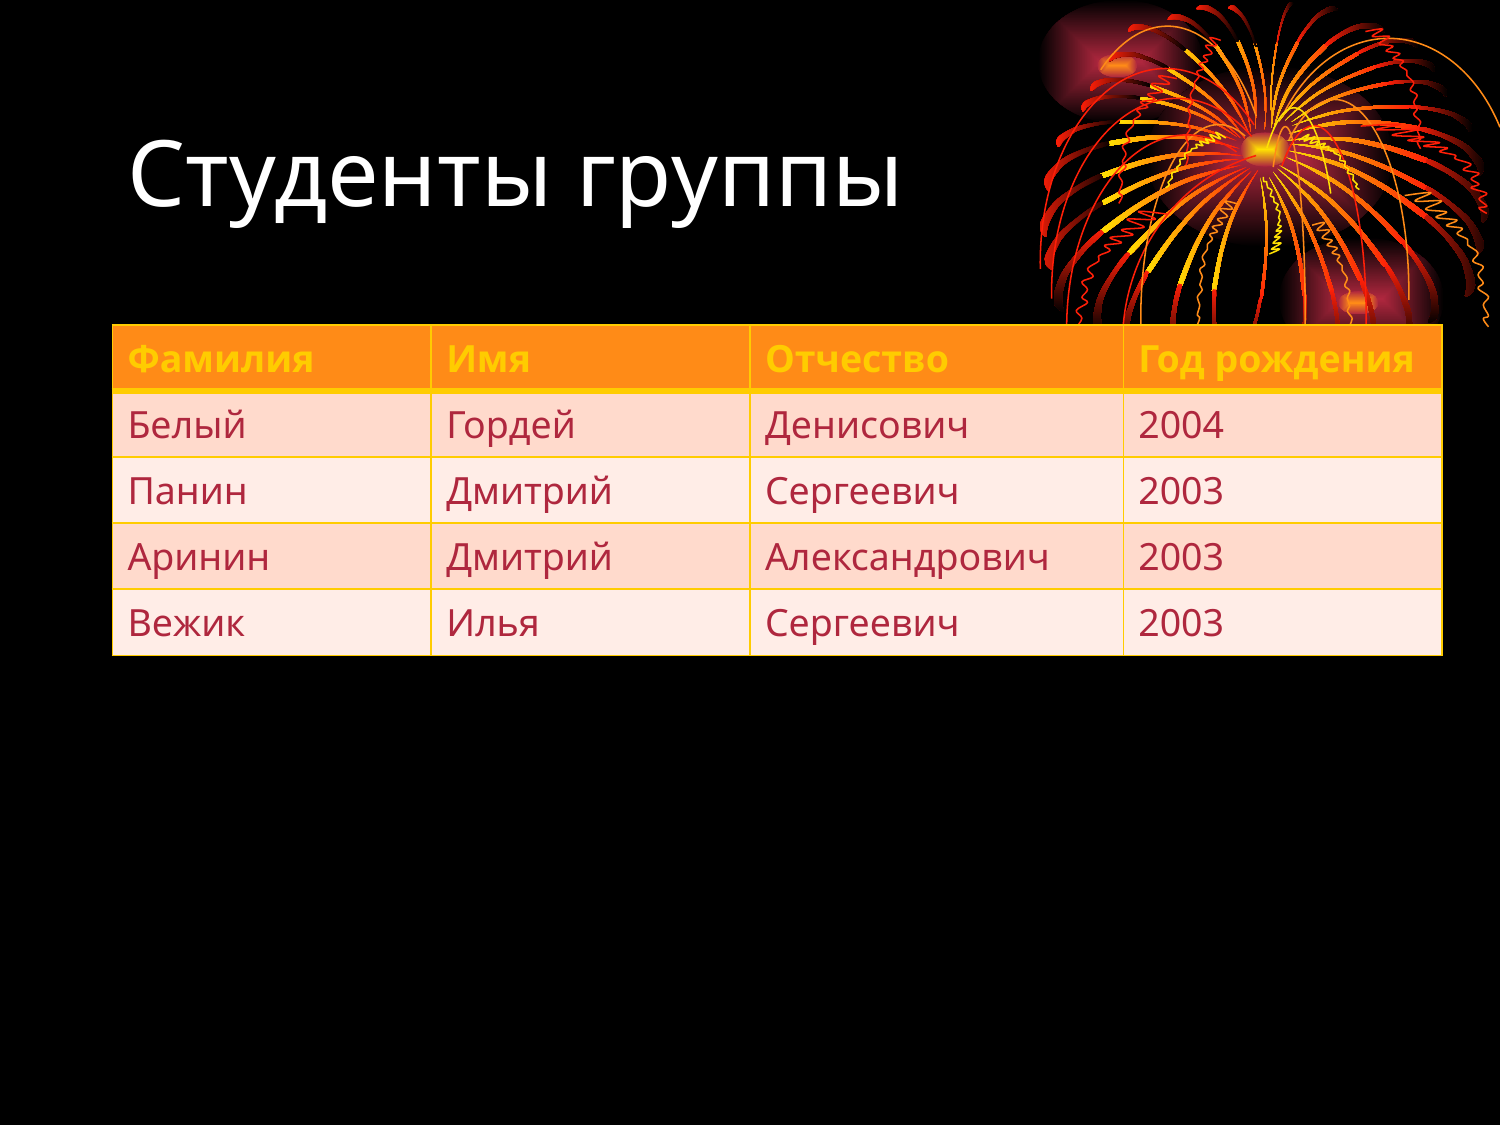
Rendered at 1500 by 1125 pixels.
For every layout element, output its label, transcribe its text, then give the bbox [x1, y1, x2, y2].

table_header Год рождения [1124, 326, 1441, 388]
table_cell 2003 [1124, 590, 1441, 655]
table_cell Сергеевич [751, 590, 1123, 655]
table_cell 2004 [1124, 394, 1441, 456]
table_cell 2003 [1124, 458, 1441, 522]
table_cell Белый [113, 394, 430, 456]
table_cell Александрович [751, 524, 1123, 588]
title Студенты группы [112, 49, 1388, 290]
table_header Отчество [751, 326, 1123, 388]
table_cell Панин [113, 458, 430, 522]
table_cell Дмитрий [432, 458, 749, 522]
table_cell Денисович [751, 394, 1123, 456]
table_cell 2003 [1124, 524, 1441, 588]
table_header Фамилия [113, 326, 430, 388]
table_cell Илья [432, 590, 749, 655]
table_cell Аринин [113, 524, 430, 588]
table_cell Дмитрий [432, 524, 749, 588]
table_cell Гордей [432, 394, 749, 456]
table_header Имя [432, 326, 749, 388]
table_cell Сергеевич [751, 458, 1123, 522]
table_cell Вежик [113, 590, 430, 655]
